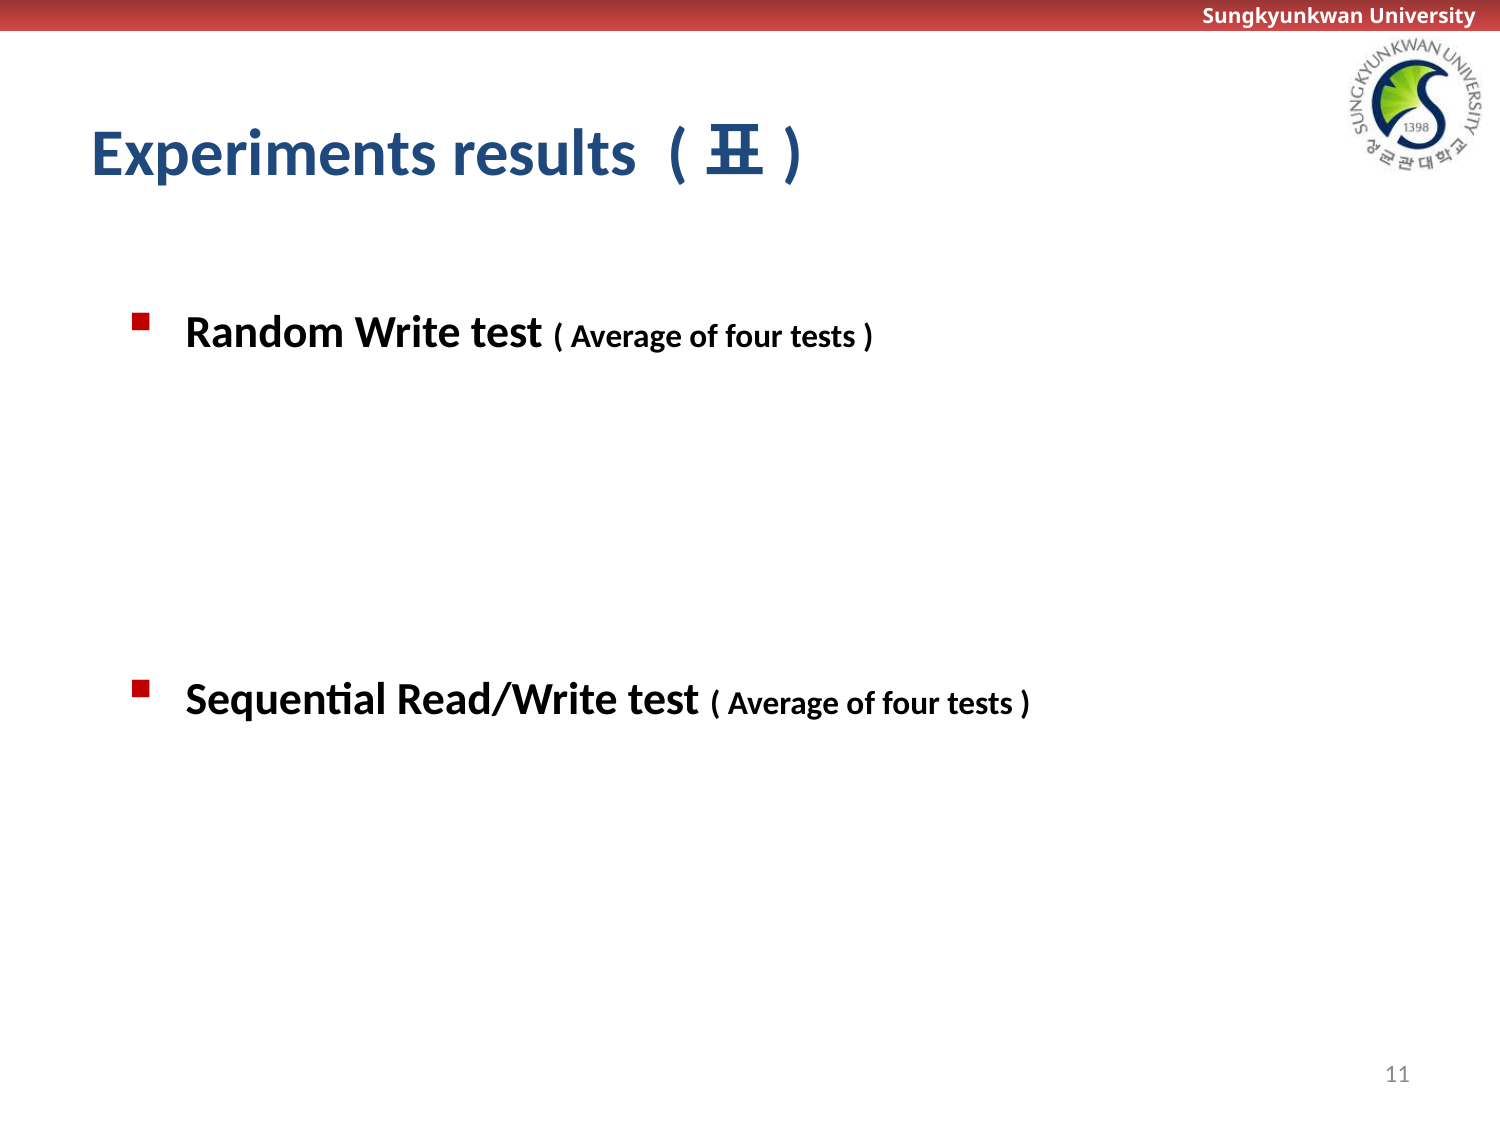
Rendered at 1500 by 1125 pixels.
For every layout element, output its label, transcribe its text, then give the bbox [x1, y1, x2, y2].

slide_number 11 [1074, 1042, 1425, 1103]
picture [1339, 31, 1491, 179]
title Experiments results (표) [76, 78, 1350, 220]
list Random Write test ( Average of four tests ) Sequential Read/Write test ( Average of four tests ) [112, 267, 1425, 1024]
